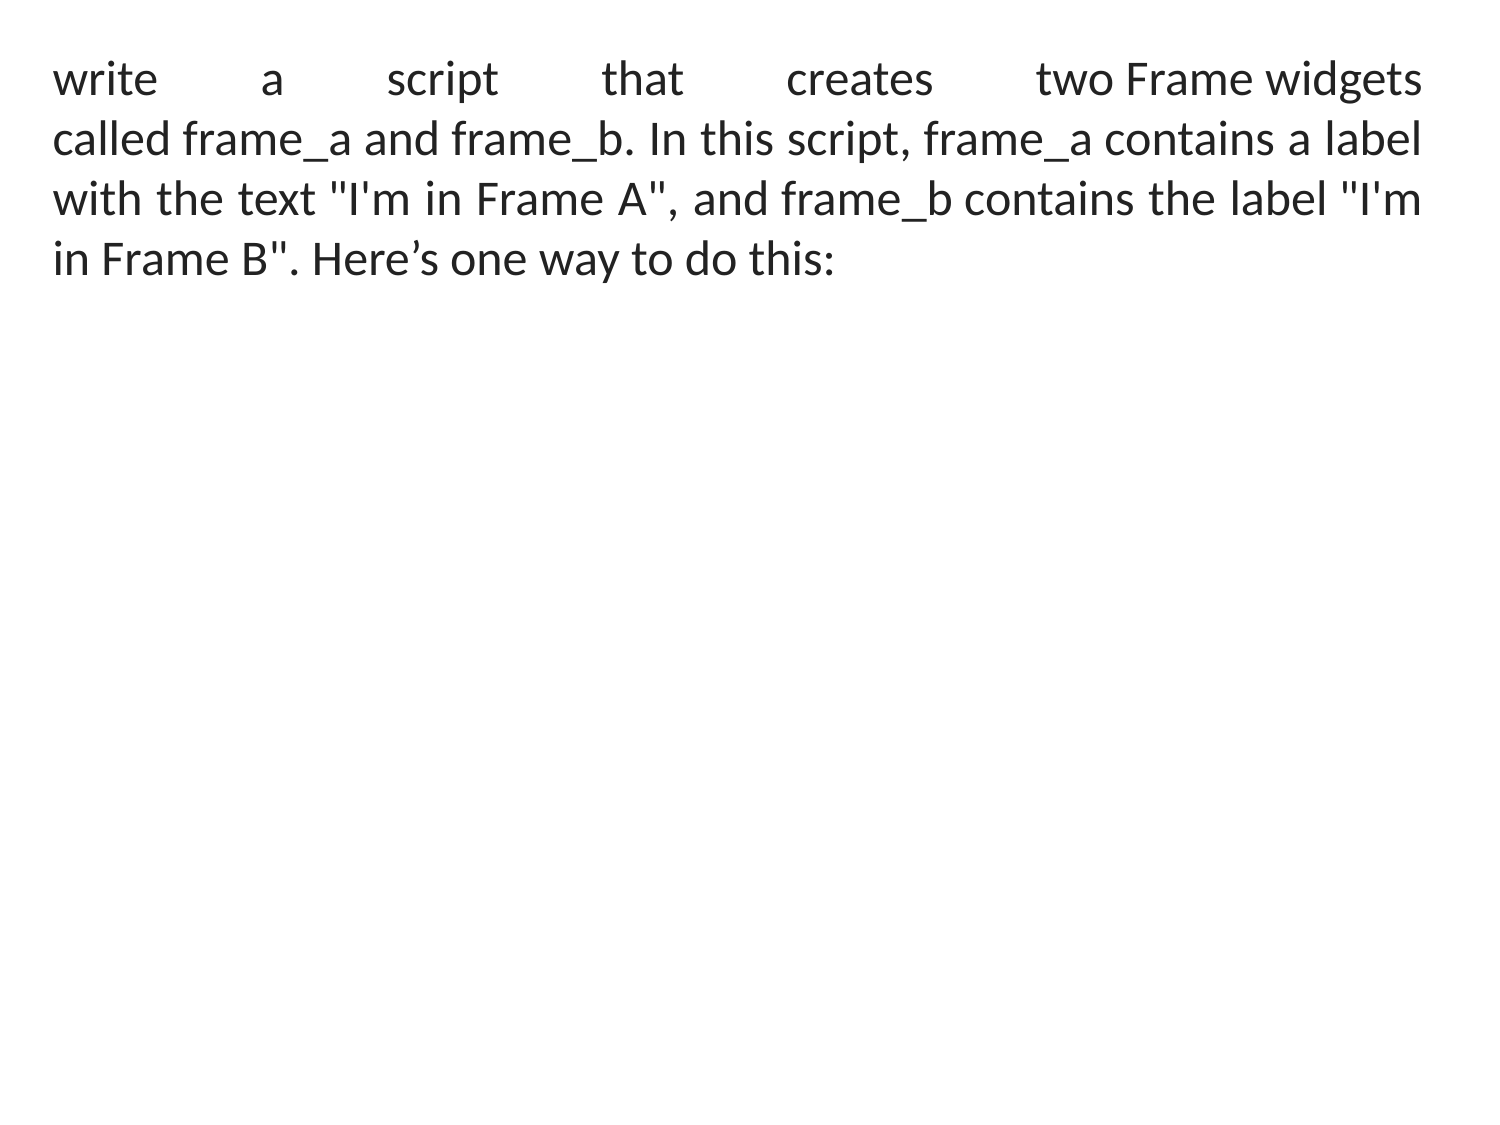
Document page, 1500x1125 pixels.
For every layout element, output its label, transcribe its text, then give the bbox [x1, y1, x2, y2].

text_box write a script that creates two Frame widgets called frame_a and frame_b. In this script, frame_a contains a label with the text "I'm in Frame A", and frame_b contains the label "I'm in Frame B". Here’s one way to do this: [37, 37, 1438, 473]
